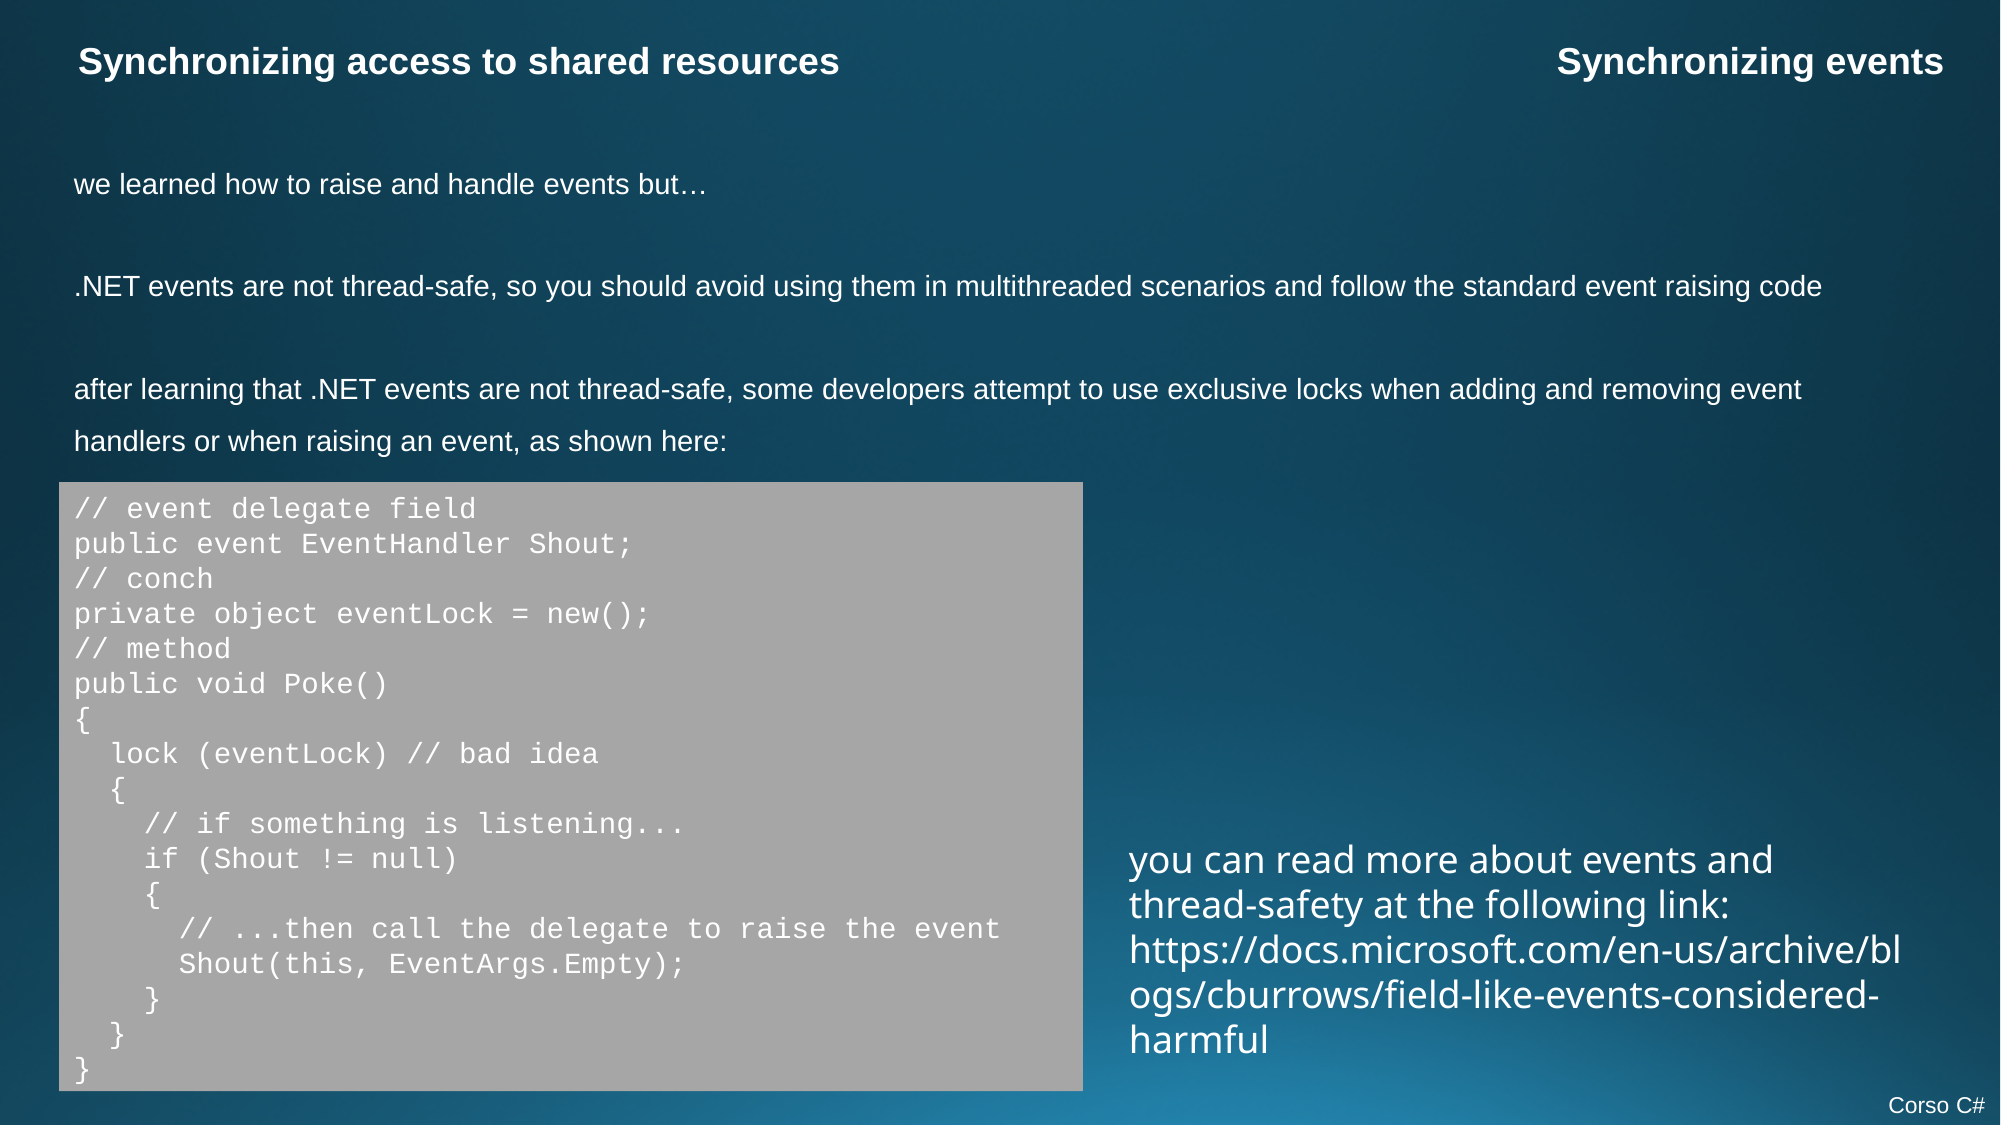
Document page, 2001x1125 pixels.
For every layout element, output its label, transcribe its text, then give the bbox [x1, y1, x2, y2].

text_box // event delegate field public event EventHandler Shout; // conch private object eventLock = new(); // method public void Poke() { lock (eventLock) // bad idea { // if something is listening... if (Shout != null) { // ...then call the delegate to raise the event Shout(this, EventArgs.Empty); } } } [59, 482, 1083, 1092]
text_box you can read more about events and thread-safety at the following link: https://docs.microsoft.com/en-us/archive/blogs/cburrows/field-like-events-considered-harmful [1114, 828, 1921, 1069]
text_box Synchronizing access to shared resources [63, 29, 856, 89]
text_box we learned how to raise and handle events but… .NET events are not thread-safe, so you should avoid using them in multithreaded scenarios and follow the standard event raising code after learning that .NET events are not thread-safe, some developers attempt to use exclusive locks when adding and removing event handlers or when raising an event, as shown here: [59, 140, 1938, 465]
text_box Corso C# [0, 1083, 2000, 1125]
text_box Synchronizing events [877, 29, 1960, 89]
picture [0, 0, 2001, 1125]
